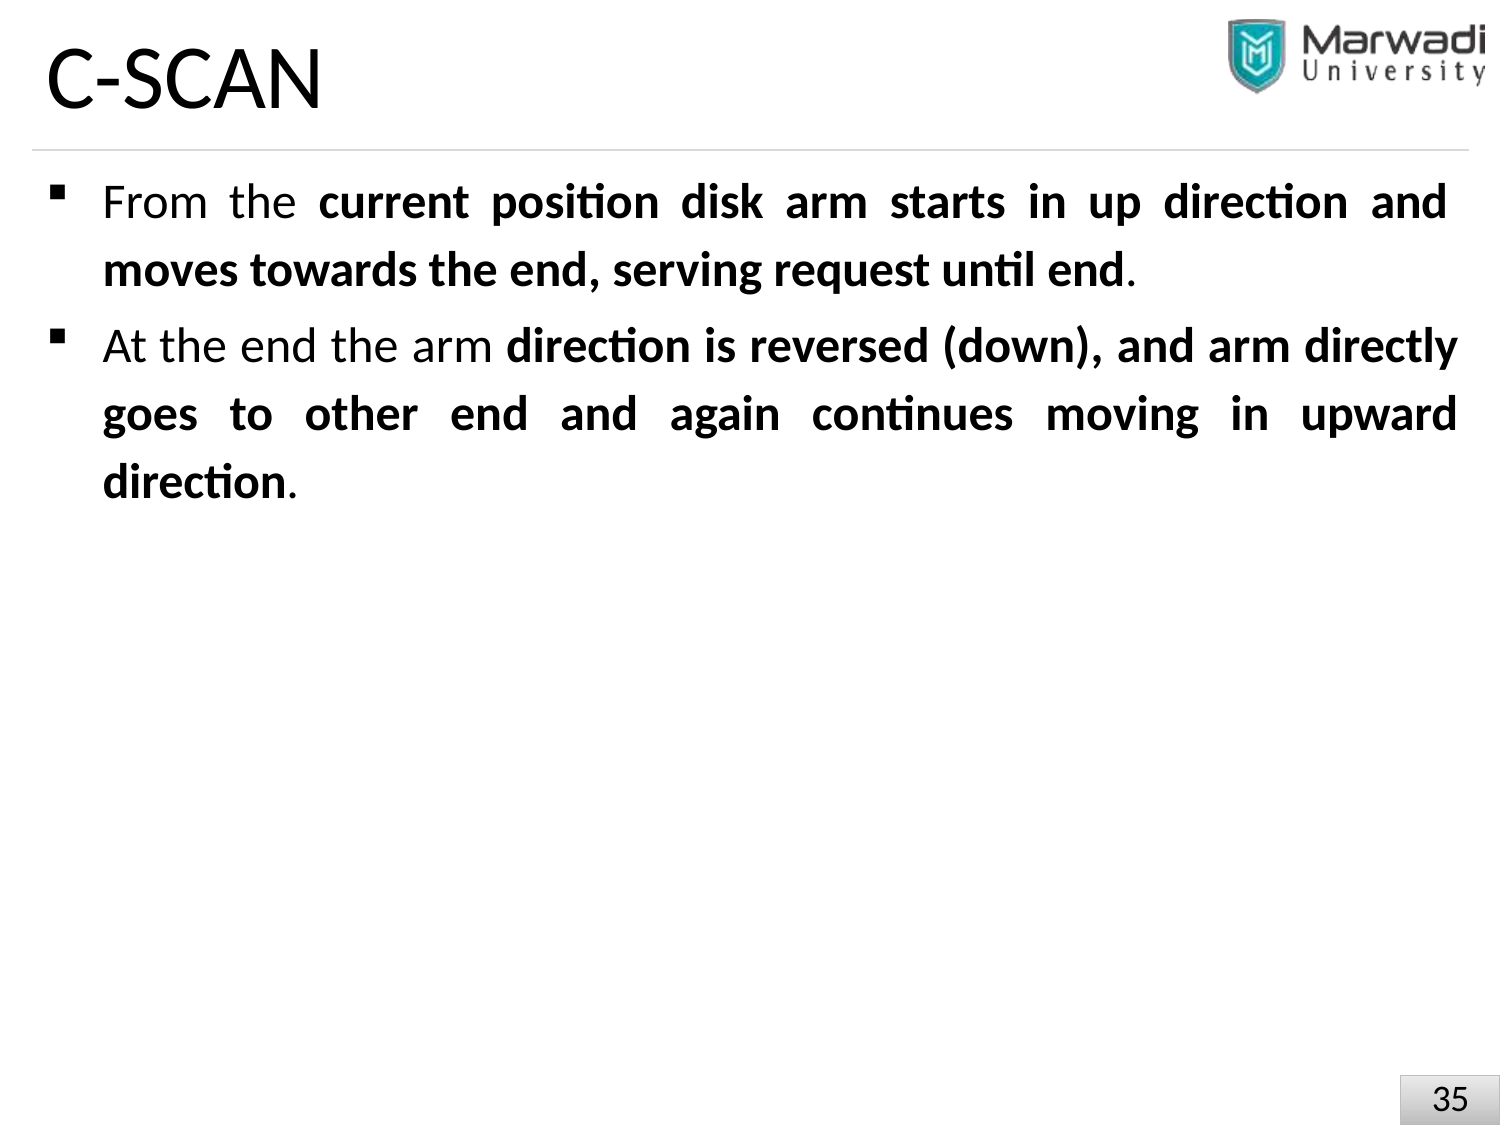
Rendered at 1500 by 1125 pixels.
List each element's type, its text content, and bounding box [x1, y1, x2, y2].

title C-SCAN [44, 15, 1456, 157]
slide_number 22 [1425, 1080, 1479, 1125]
picture [1401, 1076, 1499, 1125]
picture [1456, 19, 1485, 95]
text_box From the current position disk arm starts in up direction and moves towards the end, serving request until end. At the end the arm direction is reversed (down), and arm directly goes to other end and again continues moving in upward direction. [44, 157, 1459, 509]
